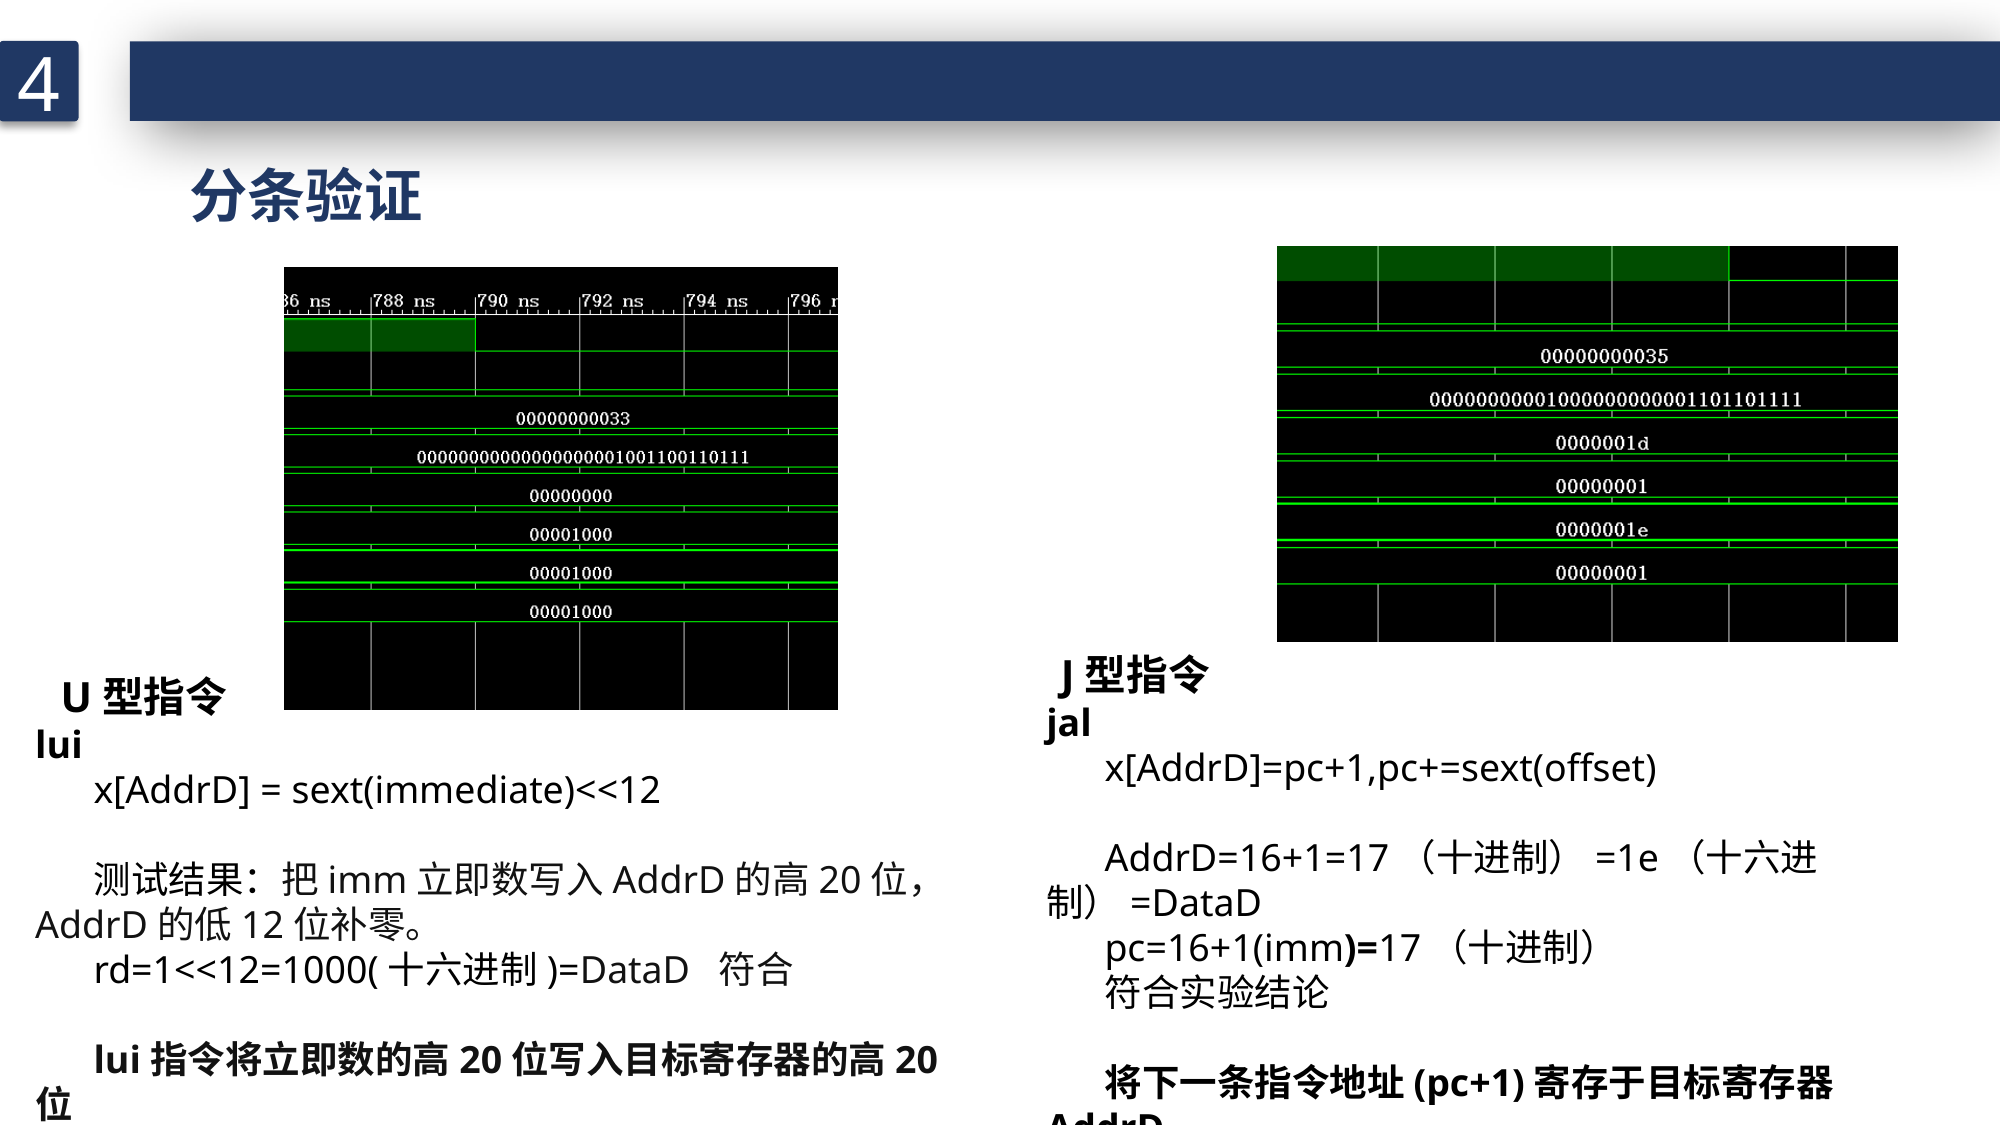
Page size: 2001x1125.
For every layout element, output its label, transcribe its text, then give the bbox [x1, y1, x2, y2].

text_box 分条验证 [78, 151, 533, 237]
text_box J型指令 jal x[AddrD]=pc+1,pc+=sext(offset) AddrD=16+1=17（十进制）=1e（十六进制）=DataD pc=16+1(imm)=17（十进制） 符合实验结论 将下一条指令地址(pc+1)寄存于目标寄存器AddrD 使程序计数器pc跳转至offset位置 [1031, 641, 1959, 1125]
text_box 4 [0, 39, 80, 123]
text_box [129, 40, 2000, 122]
picture [284, 267, 838, 710]
text_box U型指令 lui x[AddrD] = sext(immediate)<<12 测试结果：把imm立即数写入AddrD的高20位，AddrD的低12位补零。 rd=1<<12=1000(十六进制)=DataD 符合 lui指令将立即数的高20位写入目标寄存器的高20位 [20, 663, 969, 1125]
picture [1277, 246, 1898, 642]
